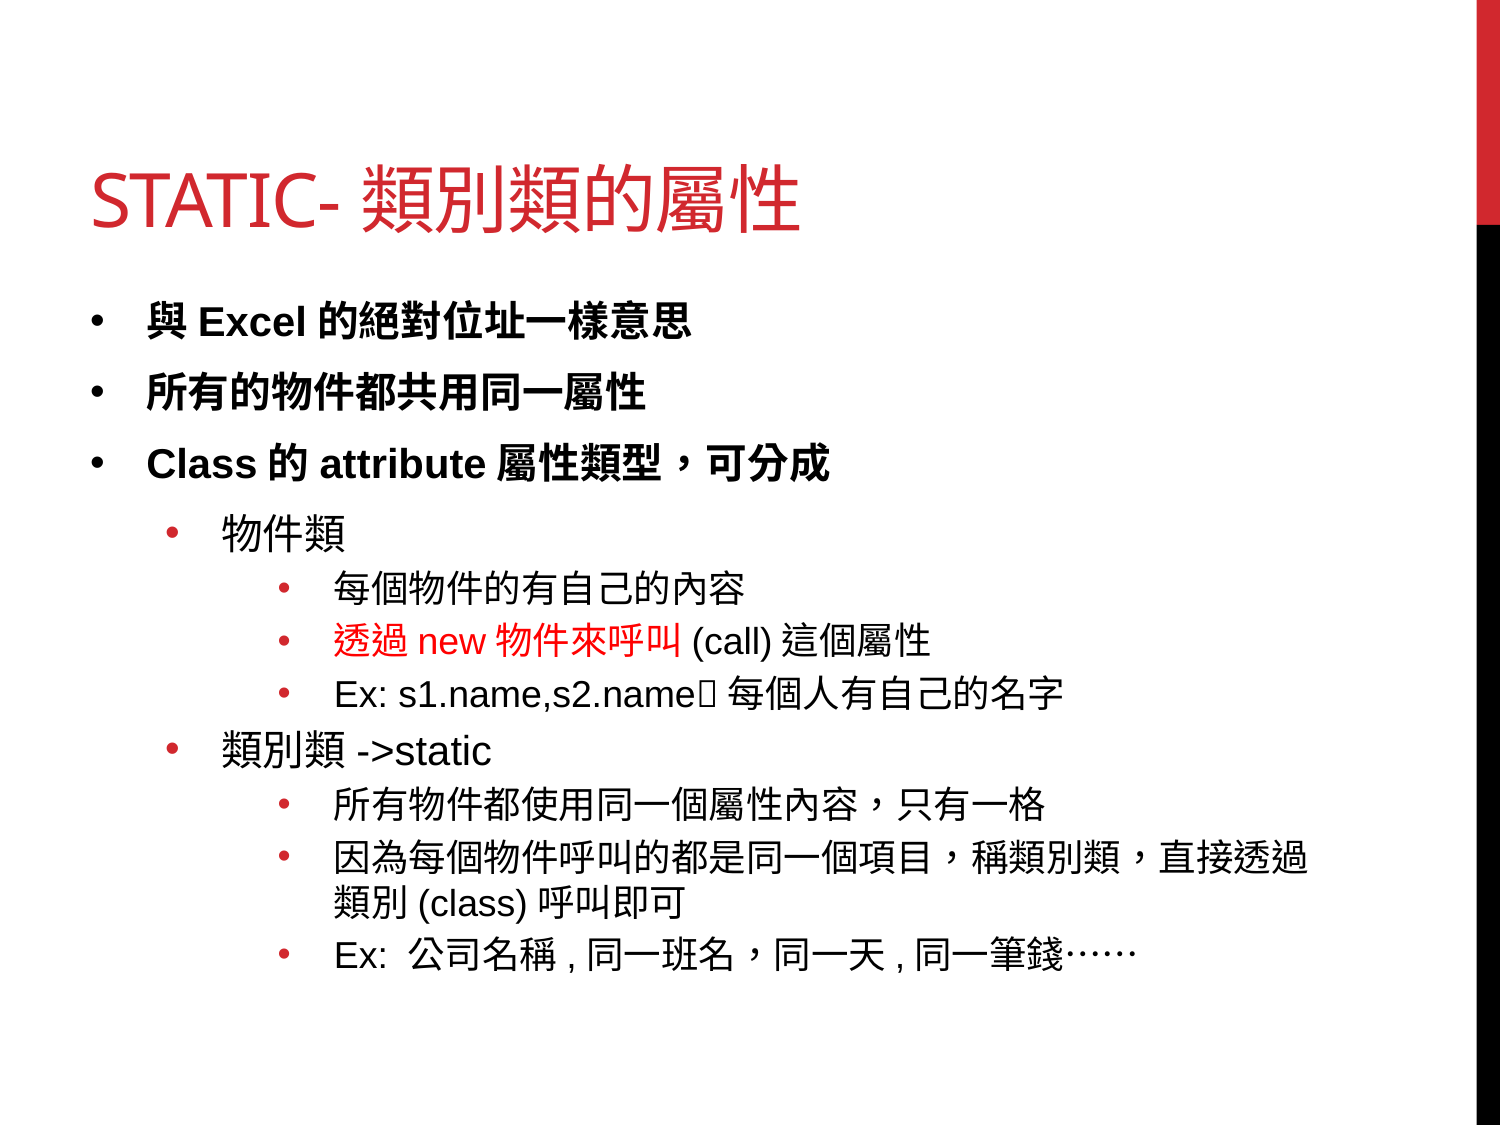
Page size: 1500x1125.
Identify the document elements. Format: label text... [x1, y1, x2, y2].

title Static-類別類的屬性 [75, 25, 1025, 250]
list 與Excel的絕對位址一樣意思 所有的物件都共用同一屬性 Class的attribute屬性類型，可分成 物件類 每個物件的有自己的內容 透過new物件來呼叫(call)這個屬性 Ex: s1.name,s2.name每個人有自己的名字 類別類->static 所有物件都使用同一個屬性內容，只有一格 因為每個物件呼叫的都是同一個項目，稱類別類，直接透過類別(class)呼叫即可 Ex: 公司名稱,同一班名，同一天,同一筆錢…… [75, 287, 1325, 1005]
